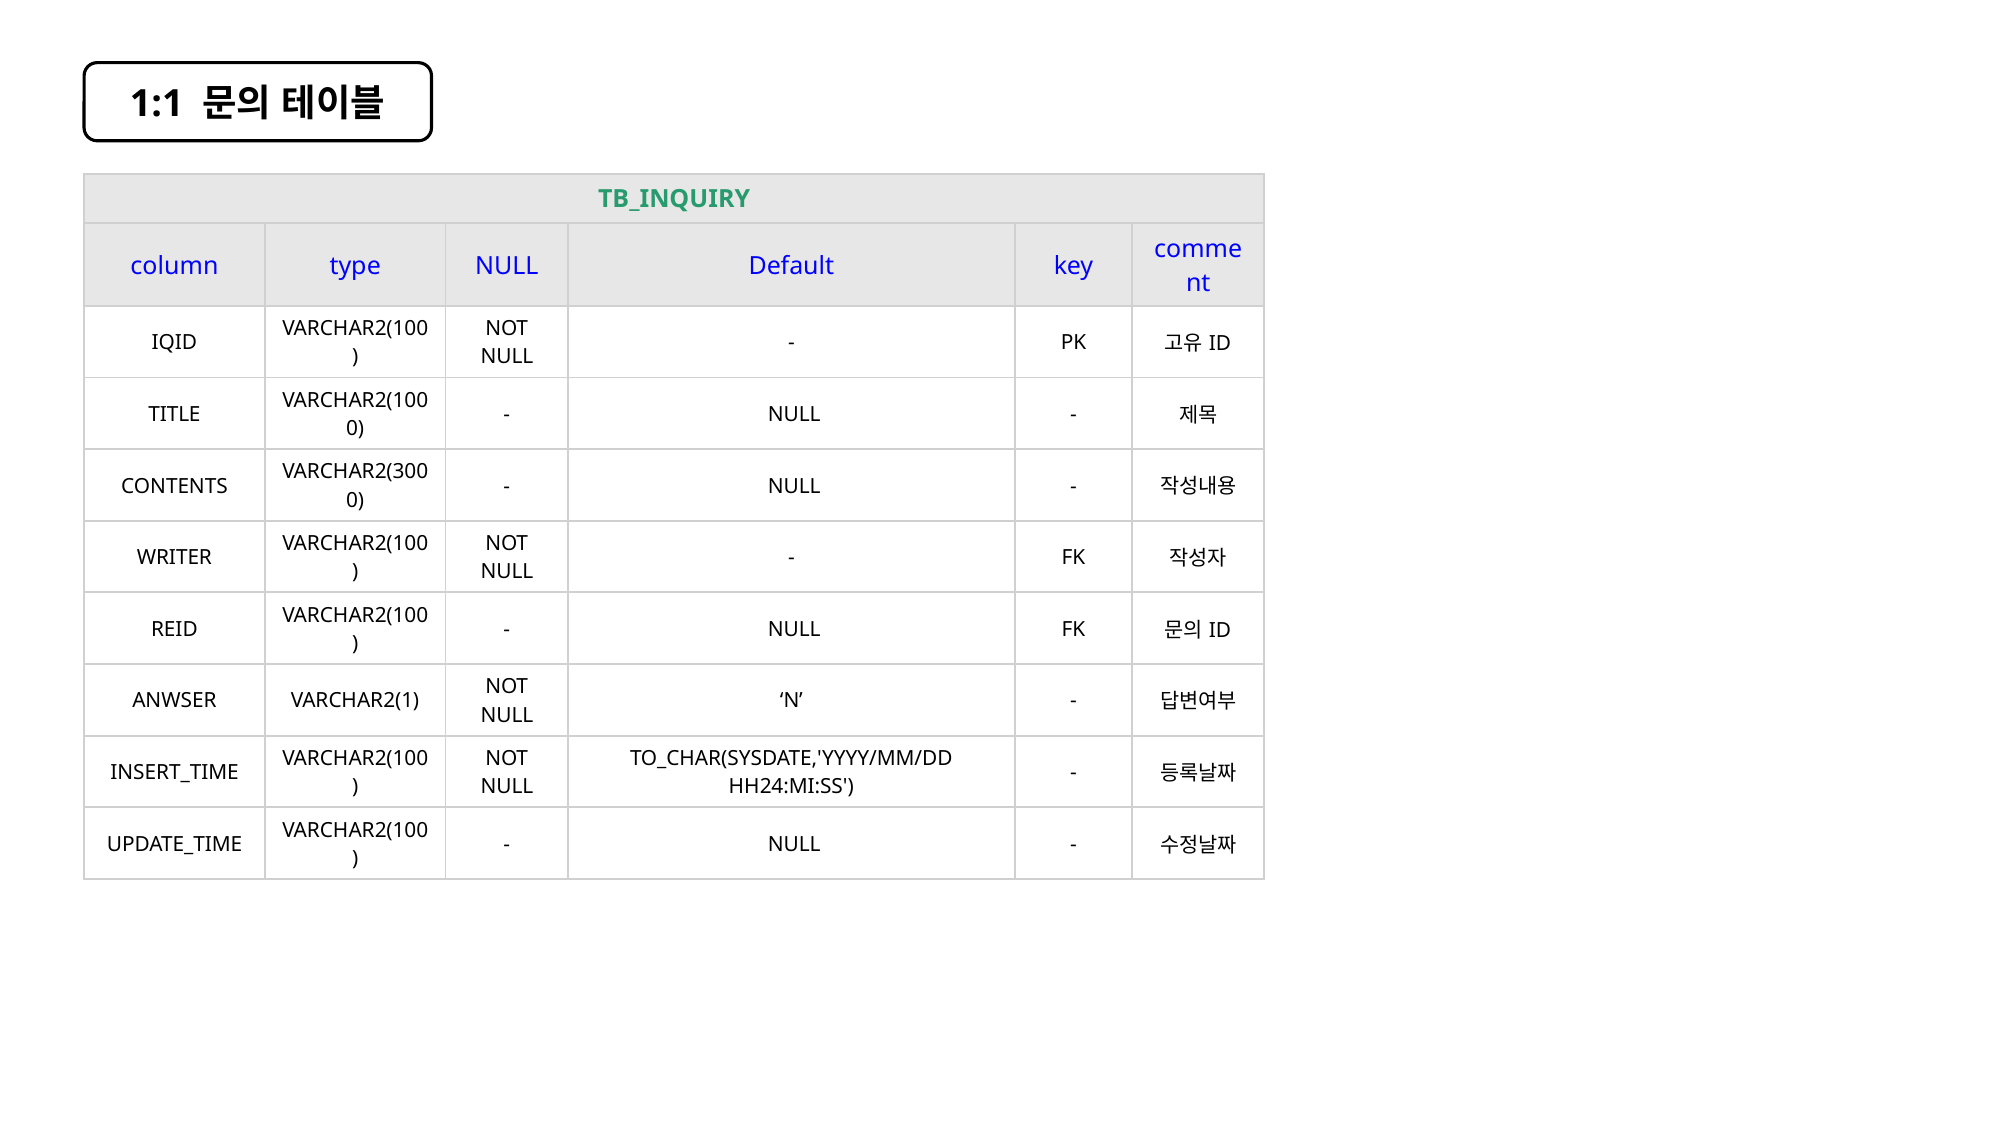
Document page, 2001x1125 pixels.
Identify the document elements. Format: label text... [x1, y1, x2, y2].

table_cell VARCHAR2(100) [266, 737, 445, 806]
table_cell NULL [569, 378, 1014, 448]
table_cell WRITER [85, 522, 264, 591]
table_cell NULL [569, 593, 1014, 663]
table_cell - [446, 450, 567, 520]
table_cell column [85, 224, 264, 305]
table_cell PK [1016, 307, 1131, 377]
table_cell Default [569, 224, 1014, 305]
table_cell - [1016, 665, 1131, 735]
table_cell 문의ID [1133, 593, 1263, 663]
table_cell NOT NULL [446, 522, 567, 591]
table_cell type [266, 224, 445, 305]
table_cell VARCHAR2(1000) [266, 378, 445, 448]
table_cell key [1016, 224, 1131, 305]
text_box 1:1 문의 테이블 [82, 61, 434, 143]
table_cell VARCHAR2(100) [266, 522, 445, 591]
table_cell VARCHAR2(100) [266, 307, 445, 377]
table_cell IQID [85, 307, 264, 377]
table_cell 등록날짜 [1133, 737, 1263, 806]
table_cell - [446, 808, 567, 878]
table_cell NULL [569, 450, 1014, 520]
table_cell 답변여부 [1133, 665, 1263, 735]
table_header TB_INQUIRY [85, 175, 1263, 222]
table_cell NOT NULL [446, 737, 567, 806]
table_cell NOT NULL [446, 665, 567, 735]
table_cell INSERT_TIME [85, 737, 264, 806]
table_cell - [569, 522, 1014, 591]
table_cell ‘N’ [569, 665, 1014, 735]
table_cell REID [85, 593, 264, 663]
table_cell 제목 [1133, 378, 1263, 448]
table_cell TITLE [85, 378, 264, 448]
table_cell FK [1016, 522, 1131, 591]
table_cell VARCHAR2(100) [266, 593, 445, 663]
table_cell FK [1016, 593, 1131, 663]
table_cell - [1016, 378, 1131, 448]
table_cell - [569, 307, 1014, 377]
table_cell CONTENTS [85, 450, 264, 520]
table_cell ANWSER [85, 665, 264, 735]
table_cell - [446, 378, 567, 448]
table_cell TO_CHAR(SYSDATE,'YYYY/MM/DD HH24:MI:SS') [569, 737, 1014, 806]
table_cell 수정날짜 [1133, 808, 1263, 878]
table_cell UPDATE_TIME [85, 808, 264, 878]
table_cell NOT NULL [446, 307, 567, 377]
table_cell - [1016, 450, 1131, 520]
table_cell 고유ID [1133, 307, 1263, 377]
table_cell - [1016, 737, 1131, 806]
table_cell 작성자 [1133, 522, 1263, 591]
table_cell - [446, 593, 567, 663]
table_cell NULL [569, 808, 1014, 878]
table_cell VARCHAR2(100) [266, 808, 445, 878]
table_cell VARCHAR2(1) [266, 665, 445, 735]
table_cell 작성내용 [1133, 450, 1263, 520]
table_cell - [1016, 808, 1131, 878]
table_cell comment [1133, 224, 1263, 305]
table_cell NULL [446, 224, 567, 305]
table_cell VARCHAR2(3000) [266, 450, 445, 520]
